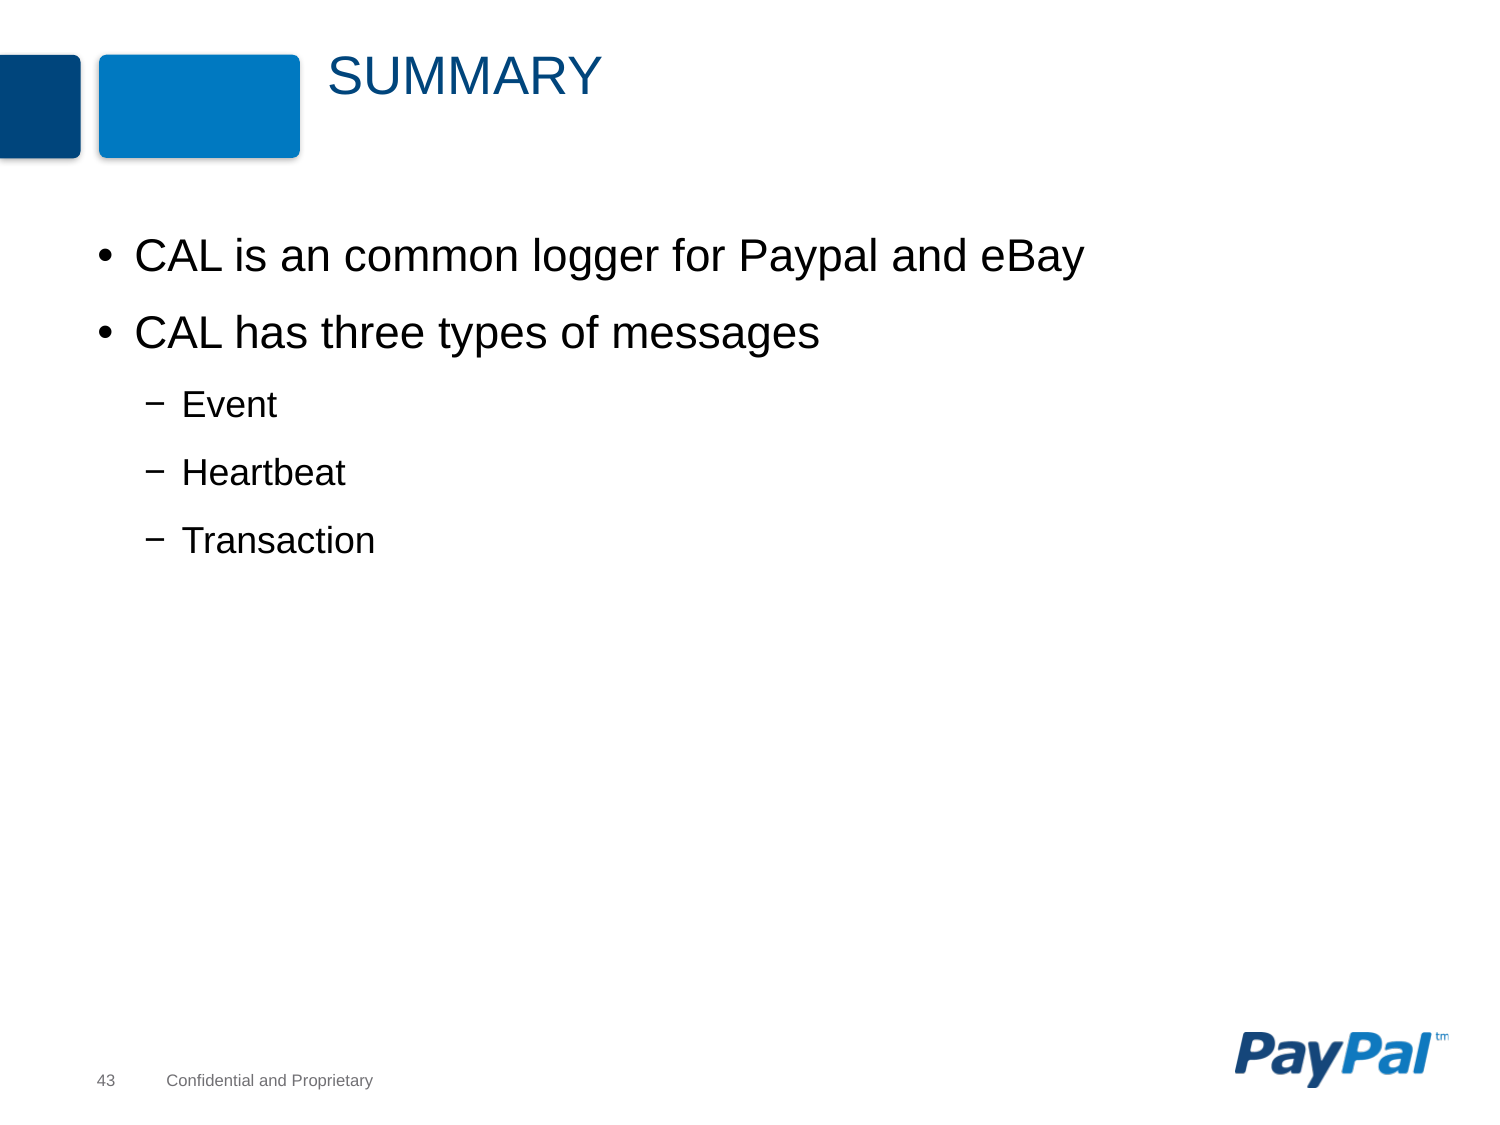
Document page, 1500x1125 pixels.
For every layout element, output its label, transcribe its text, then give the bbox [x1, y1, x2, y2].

list CAL is an common logger for Paypal and eBay CAL has three types of messages Event Heartbeat Transaction [82, 221, 1413, 1013]
title Summary [312, 37, 1463, 175]
picture [1235, 1032, 1449, 1088]
